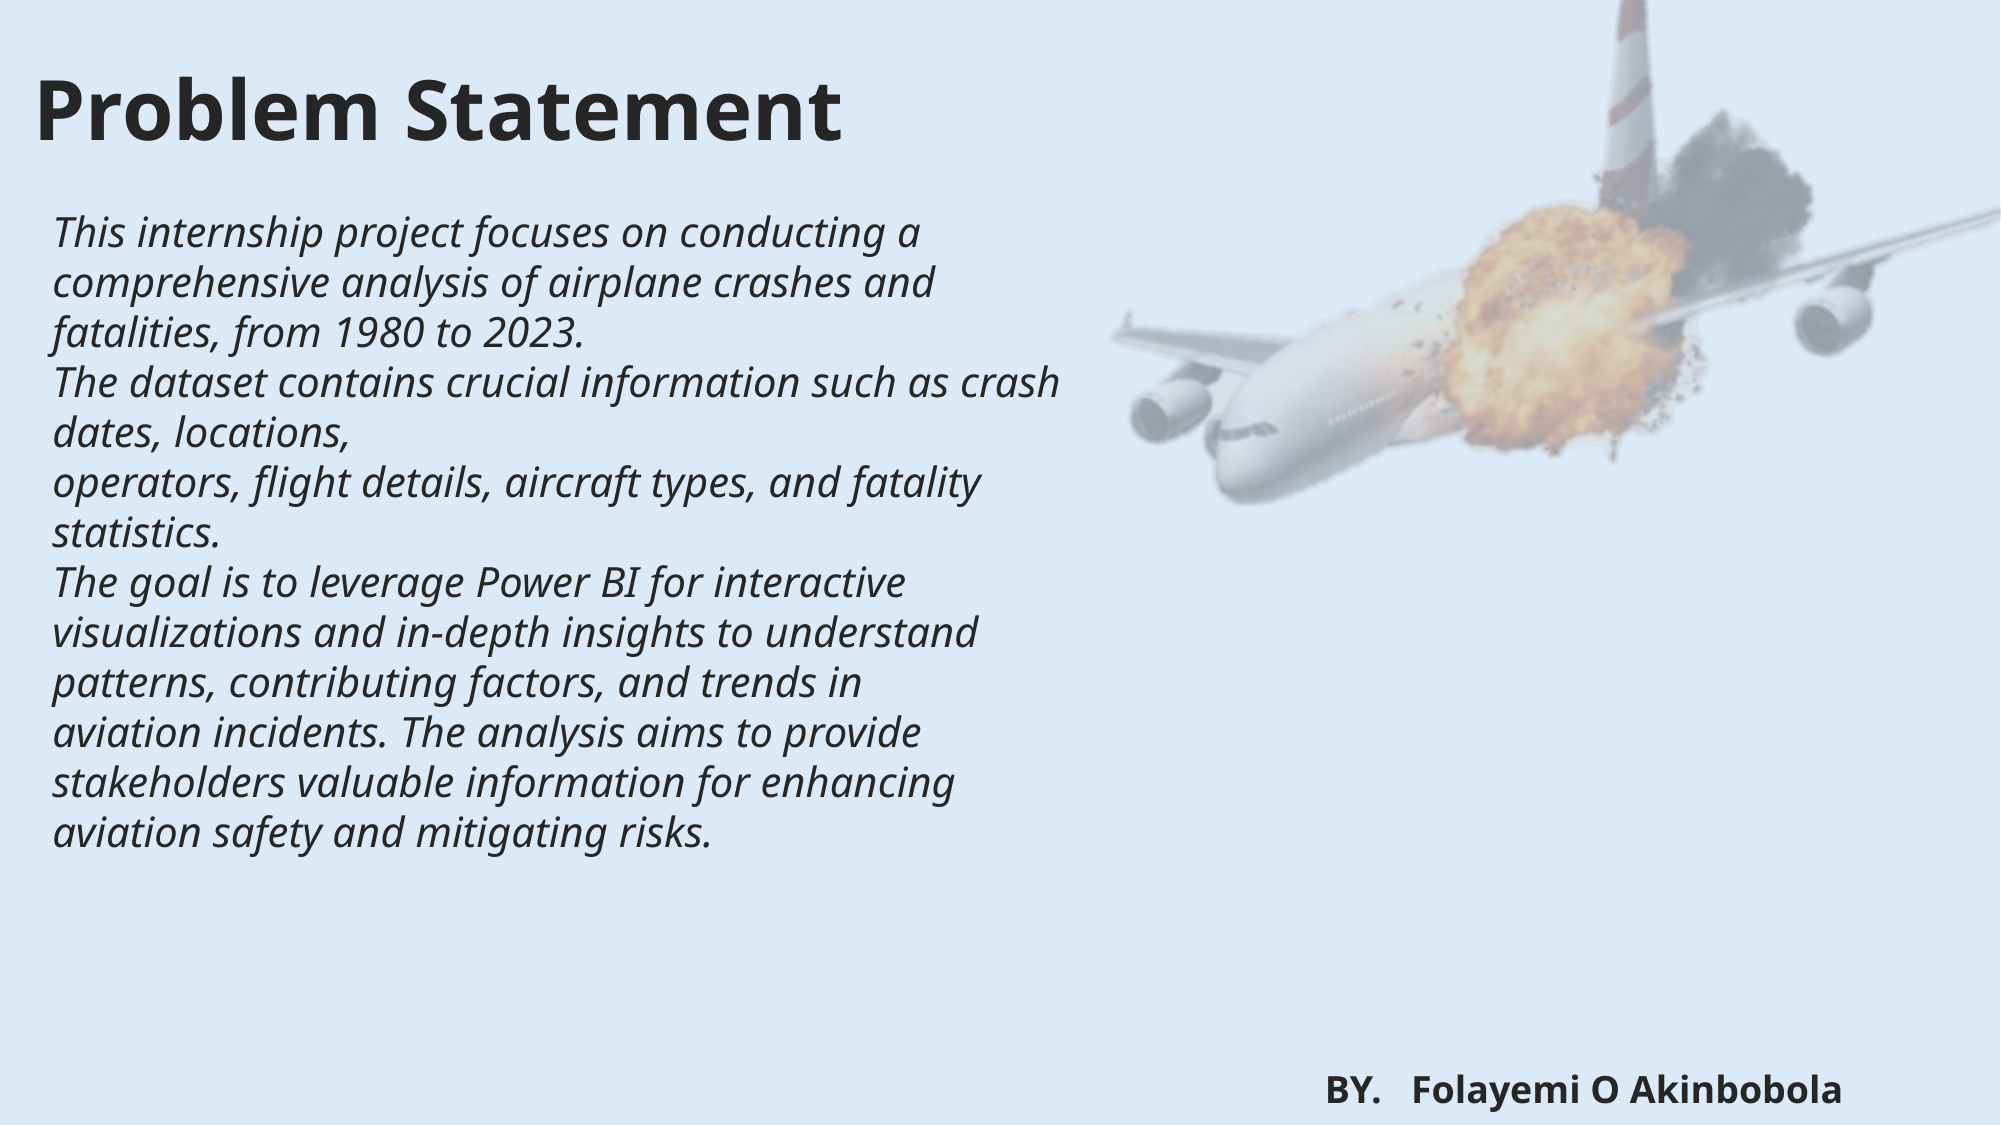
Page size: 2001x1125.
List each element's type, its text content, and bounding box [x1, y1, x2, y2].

picture [1061, 0, 2000, 604]
text_box Problem Statement [18, 50, 1061, 165]
text_box This internship project focuses on conducting a comprehensive analysis of airplane crashes and fatalities, from 1980 to 2023. The dataset contains crucial information such as crash dates, locations, operators, flight details, aircraft types, and fatality statistics. The goal is to leverage Power BI for interactive visualizations and in-depth insights to understand patterns, contributing factors, and trends in aviation incidents. The analysis aims to provide stakeholders valuable information for enhancing aviation safety and mitigating risks. [37, 197, 1082, 863]
text_box BY. Folayemi O Akinbobola [1062, 1058, 2000, 1118]
